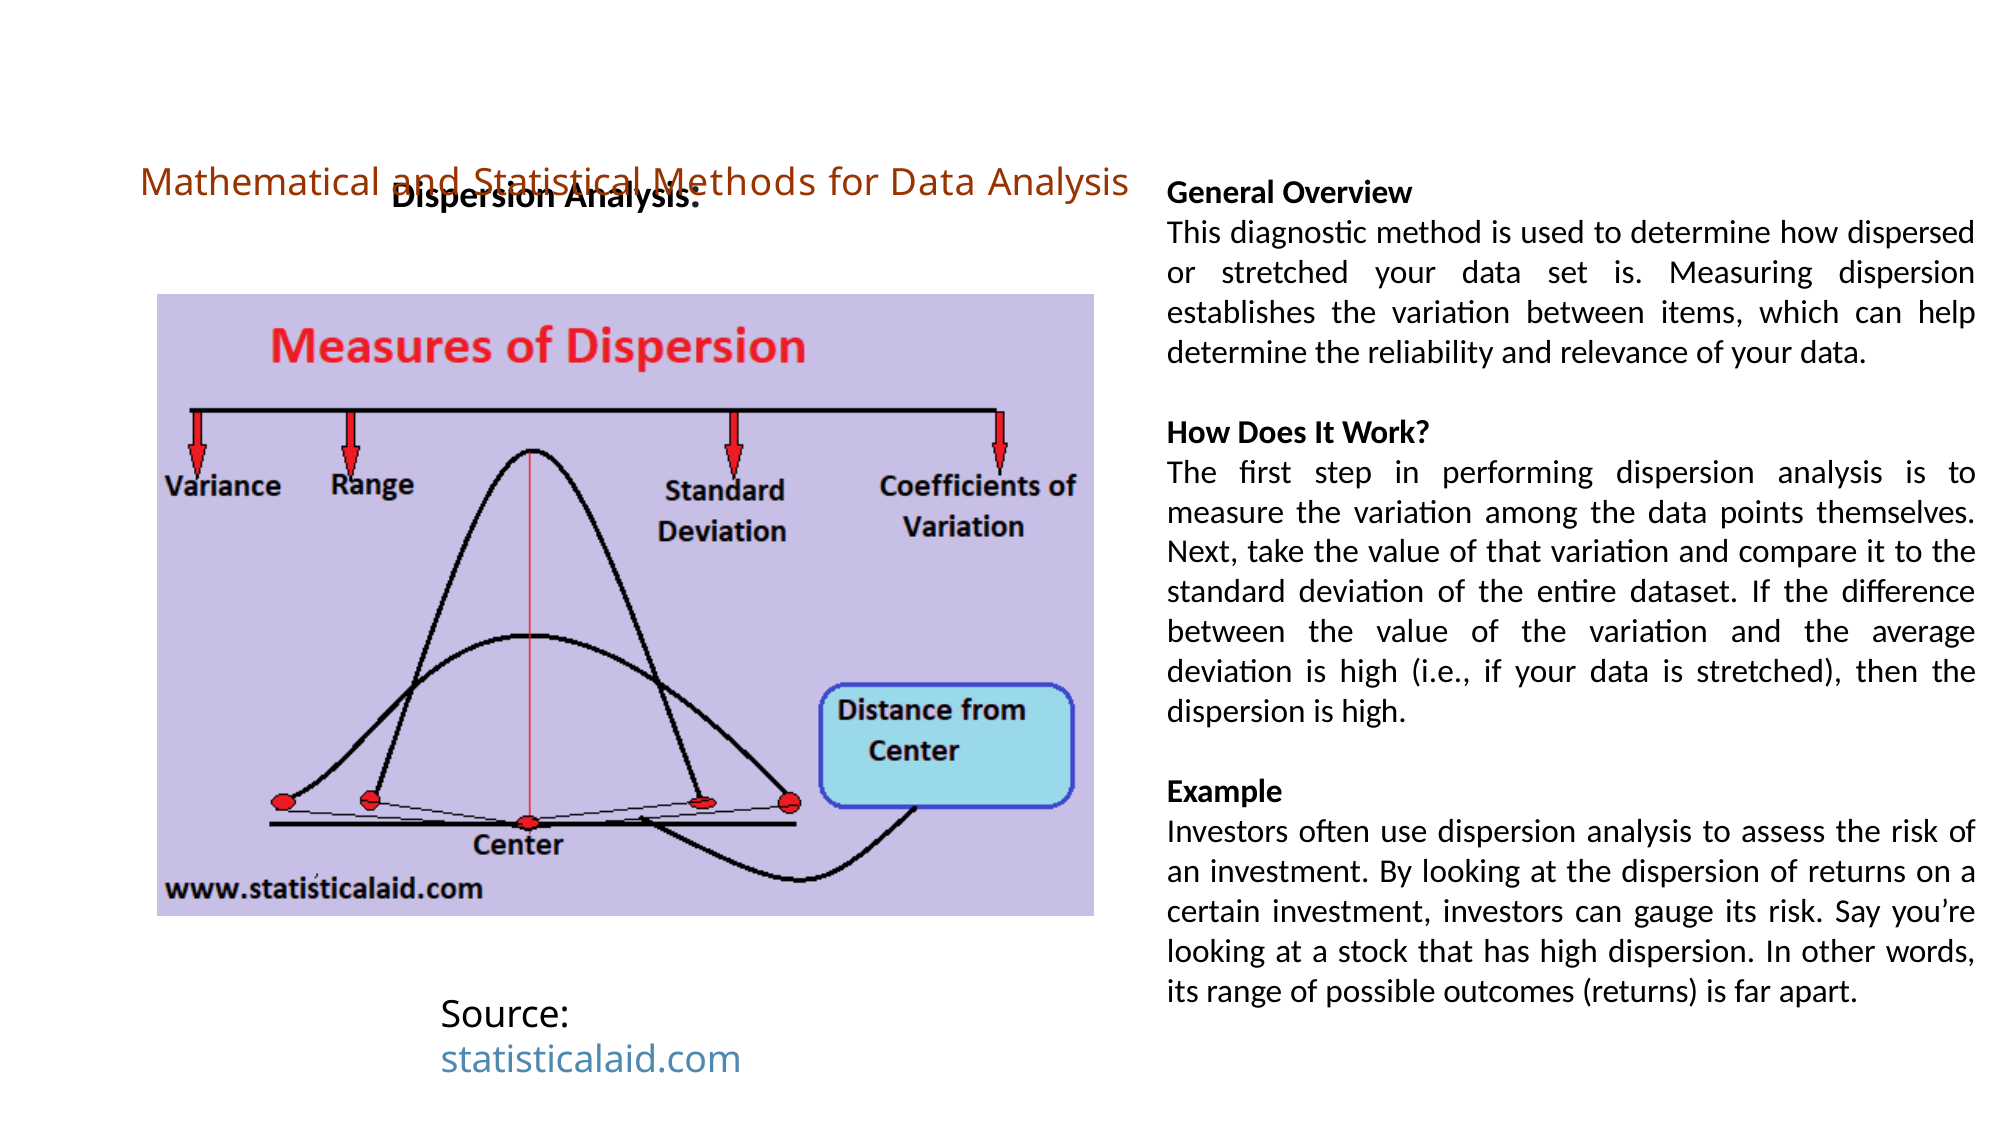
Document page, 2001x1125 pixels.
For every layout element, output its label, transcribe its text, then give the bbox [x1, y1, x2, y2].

text_box General Overview This diagnostic method is used to determine how dispersed or stretched your data set is. Measuring dispersion establishes the variation between items, which can help determine the reliability and relevance of your data. How Does It Work? The first step in performing dispersion analysis is to measure the variation among the data points themselves. Next, take the value of that variation and compare it to the standard deviation of the entire dataset. If the difference between the value of the variation and the average deviation is high (i.e., if your data is stretched), then the dispersion is high. Example Investors often use dispersion analysis to assess the risk of an investment. By looking at the dispersion of returns on a certain investment, investors can gauge its risk. Say you’re looking at a stock that has high dispersion. In other words, its range of possible outcomes (returns) is far apart. [1164, 168, 1977, 1009]
picture [157, 294, 1095, 916]
title Mathematical and Statistical Methods for Data Analysis [137, 62, 1863, 275]
text_box Source: statisticalaid.com [438, 988, 875, 1081]
